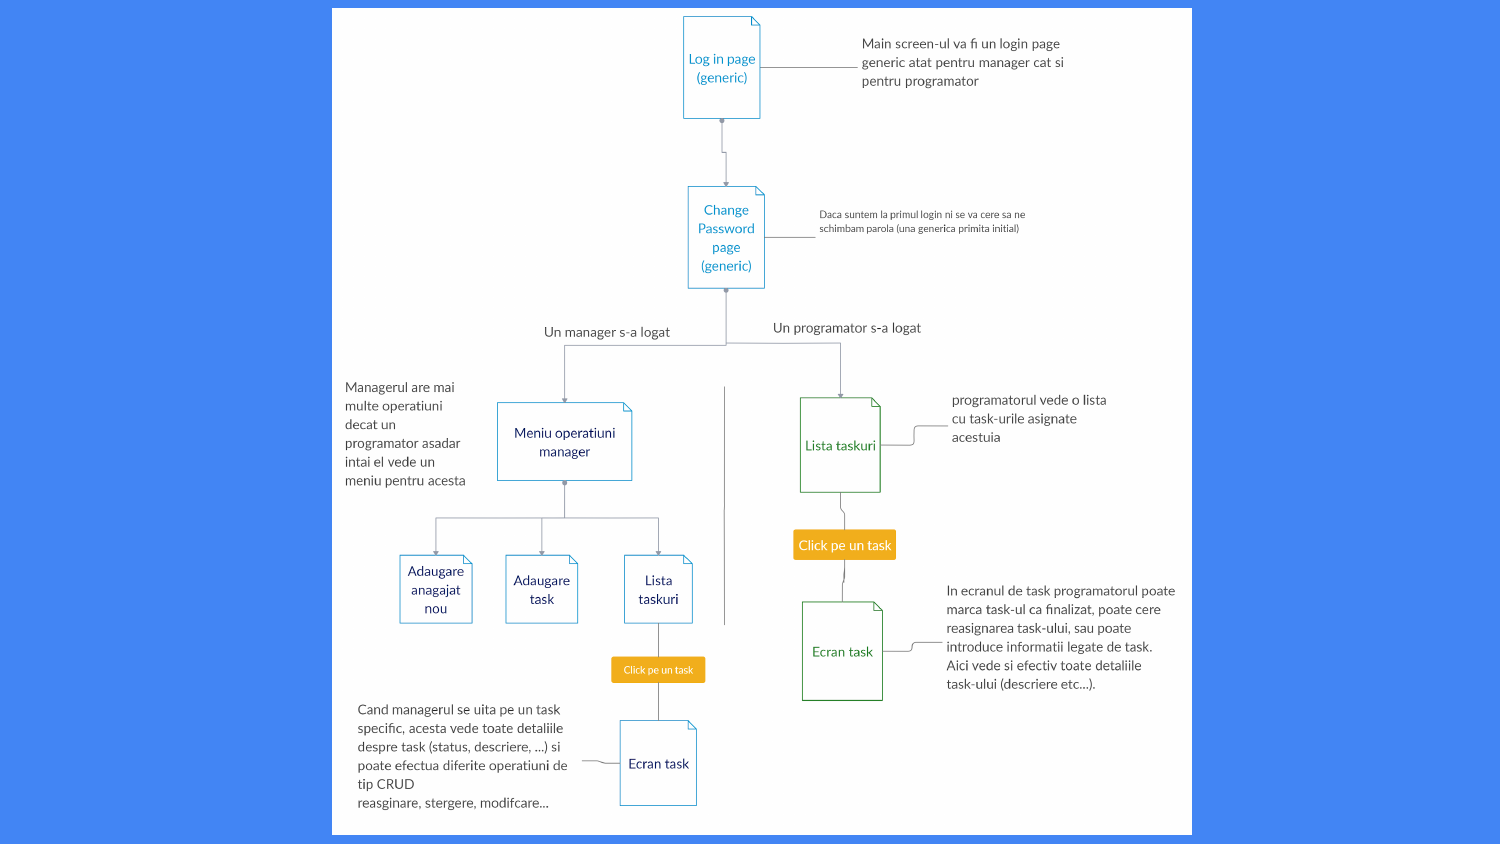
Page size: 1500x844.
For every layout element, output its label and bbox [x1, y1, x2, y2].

picture [331, 8, 1193, 835]
